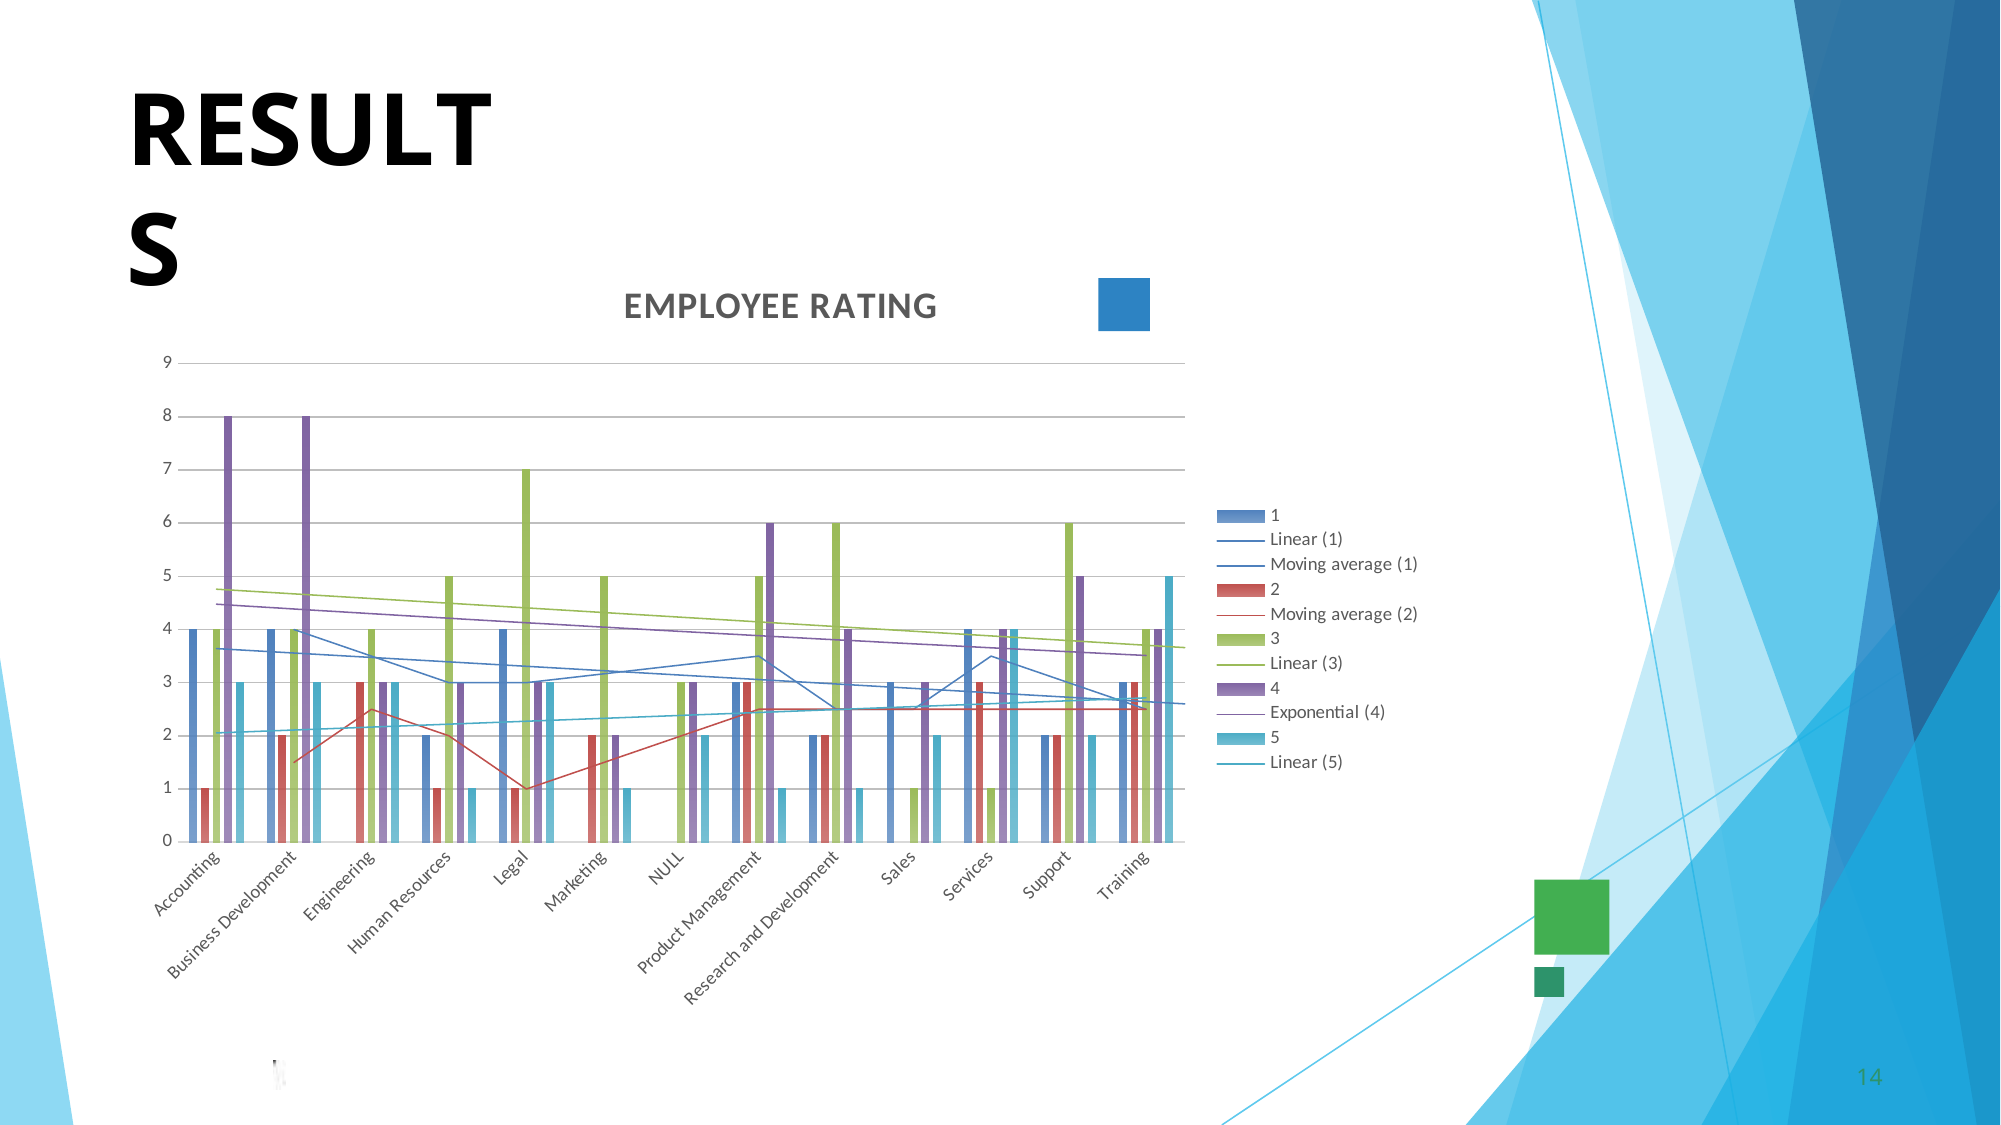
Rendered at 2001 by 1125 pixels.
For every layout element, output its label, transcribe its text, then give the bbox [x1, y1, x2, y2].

picture [273, 1060, 287, 1091]
text_box [1534, 967, 1565, 997]
text_box [1534, 879, 1610, 955]
chart [123, 255, 1438, 1026]
text_box [1849, 1061, 1888, 1095]
title RESULTS [123, 63, 524, 254]
